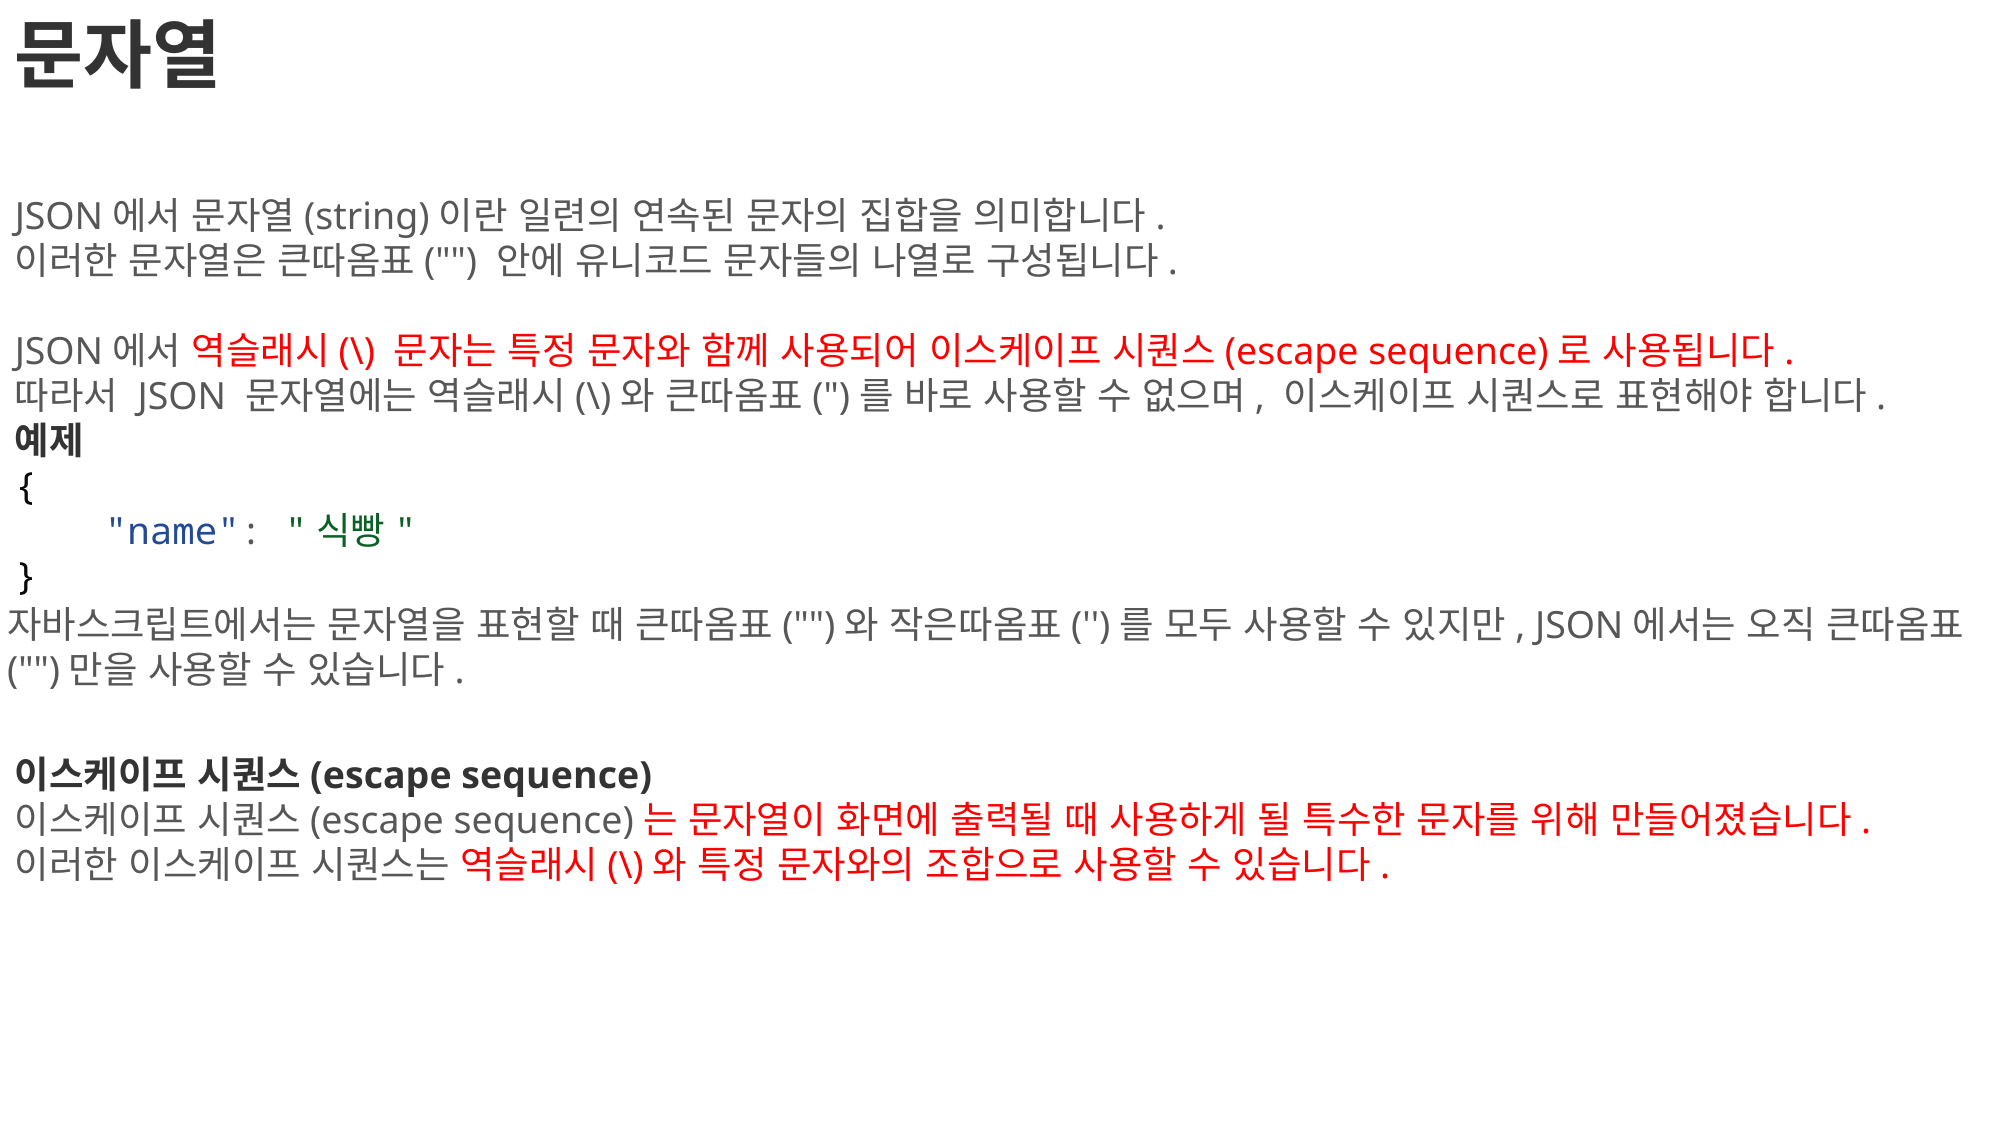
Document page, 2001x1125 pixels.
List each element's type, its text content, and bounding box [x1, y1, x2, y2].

text_box JSON에서 문자열(string)이란 일련의 연속된 문자의 집합을 의미합니다. 이러한 문자열은 큰따옴표("") 안에 유니코드 문자들의 나열로 구성됩니다. JSON에서 역슬래시(\) 문자는 특정 문자와 함께 사용되어 이스케이프 시퀀스(escape sequence)로 사용됩니다. 따라서 JSON 문자열에는 역슬래시(\)와 큰따옴표(")를 바로 사용할 수 없으며, 이스케이프 시퀀스로 표현해야 합니다. 예제 { "name": "식빵" } [0, 184, 2000, 594]
text_box 이스케이프 시퀀스(escape sequence) 이스케이프 시퀀스(escape sequence)는 문자열이 화면에 출력될 때 사용하게 될 특수한 문자를 위해 만들어졌습니다. 이러한 이스케이프 시퀀스는 역슬래시(\)와 특정 문자와의 조합으로 사용할 수 있습니다. [0, 743, 2000, 894]
text_box 자바스크립트에서는 문자열을 표현할 때 큰따옴표("")와 작은따옴표('')를 모두 사용할 수 있지만, JSON에서는 오직 큰따옴표("")만을 사용할 수 있습니다. [0, 594, 2000, 699]
text_box 문자열 [0, 0, 1000, 105]
